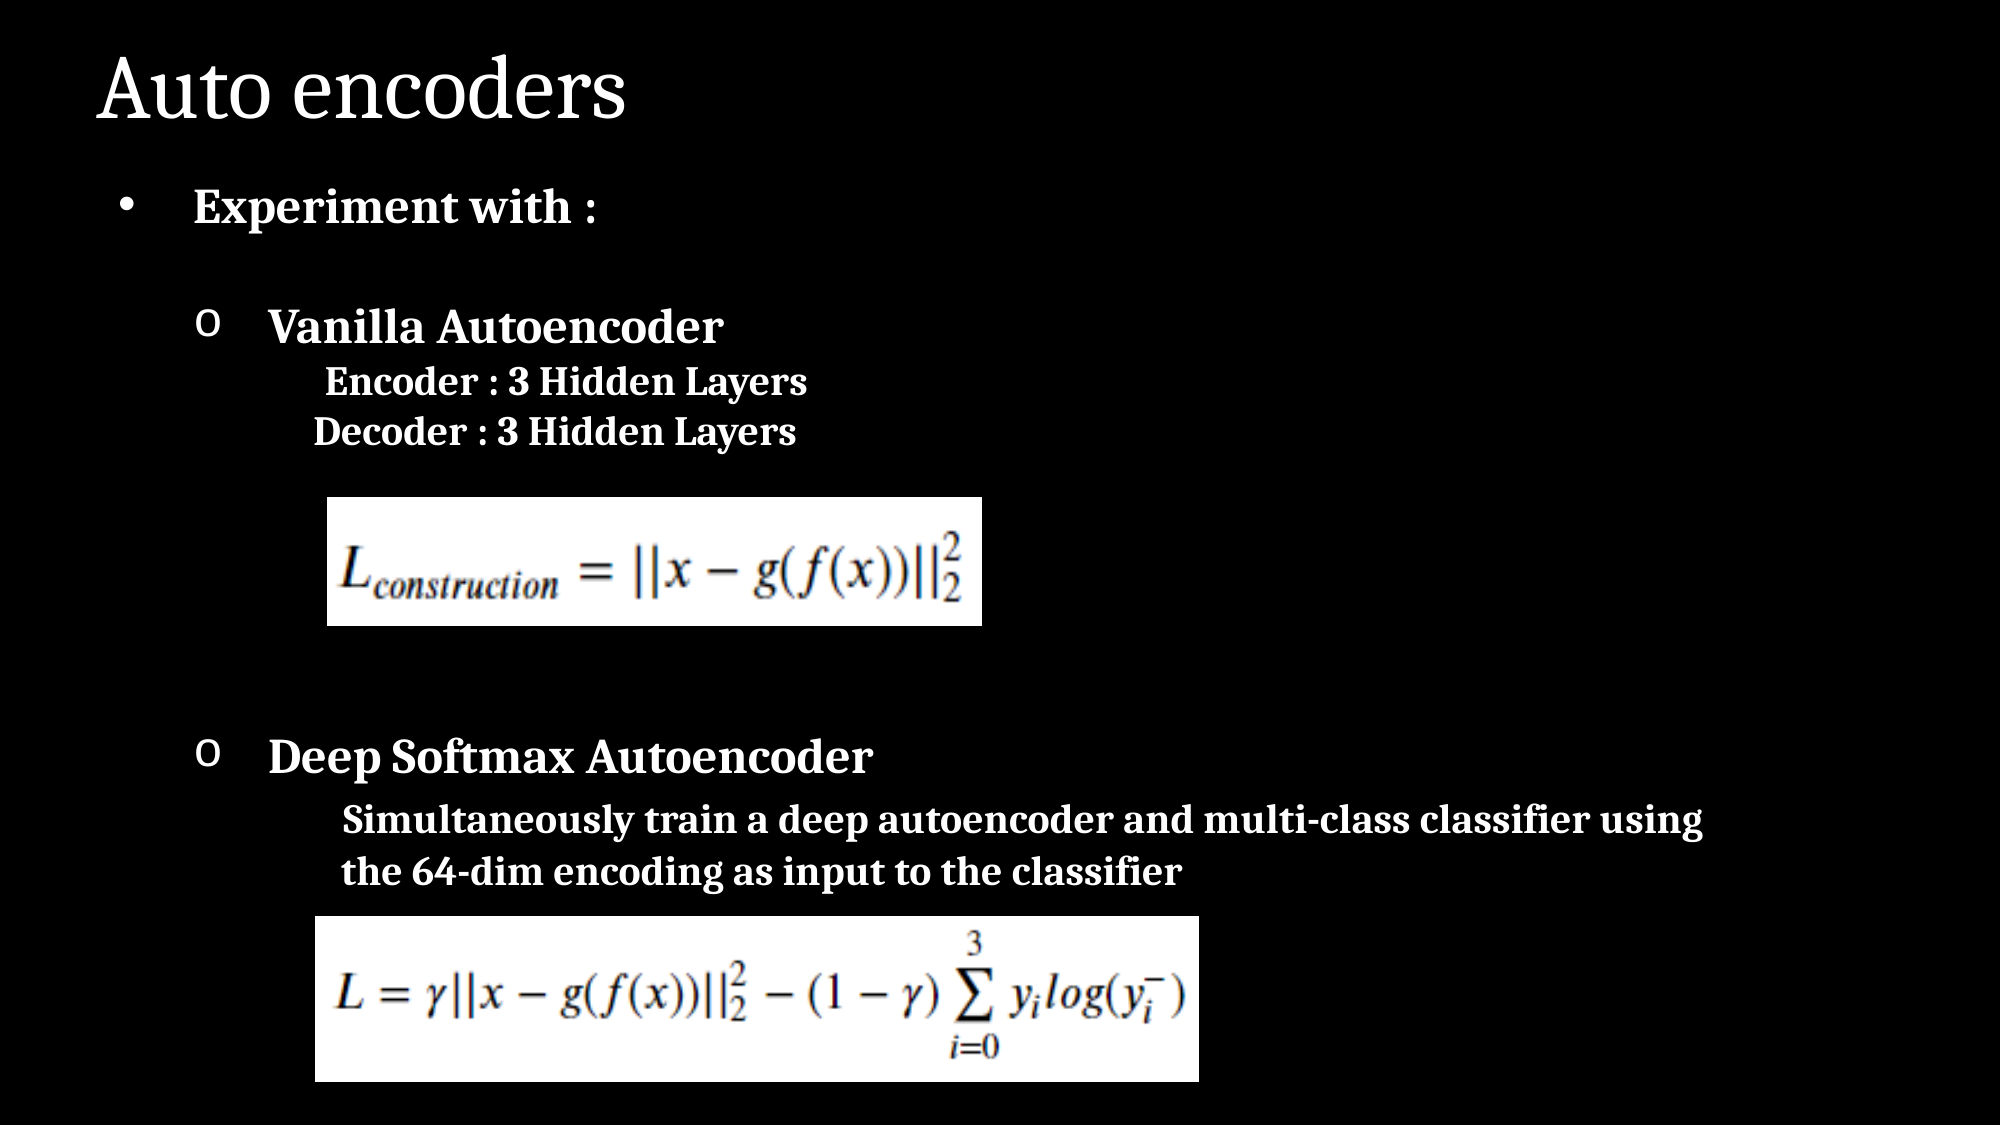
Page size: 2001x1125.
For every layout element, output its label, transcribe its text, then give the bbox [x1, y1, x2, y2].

picture [315, 916, 1199, 1082]
picture [327, 497, 982, 626]
title Auto encoders [81, 29, 753, 150]
text_box Experiment with : Vanilla Autoencoder Encoder : 3 Hidden Layers Decoder : 3 Hidden Layers Deep Softmax Autoencoder Simultaneously train a deep autoencoder and multi-class classifier using the 64-dim encoding as input to the classifier [103, 166, 1818, 962]
